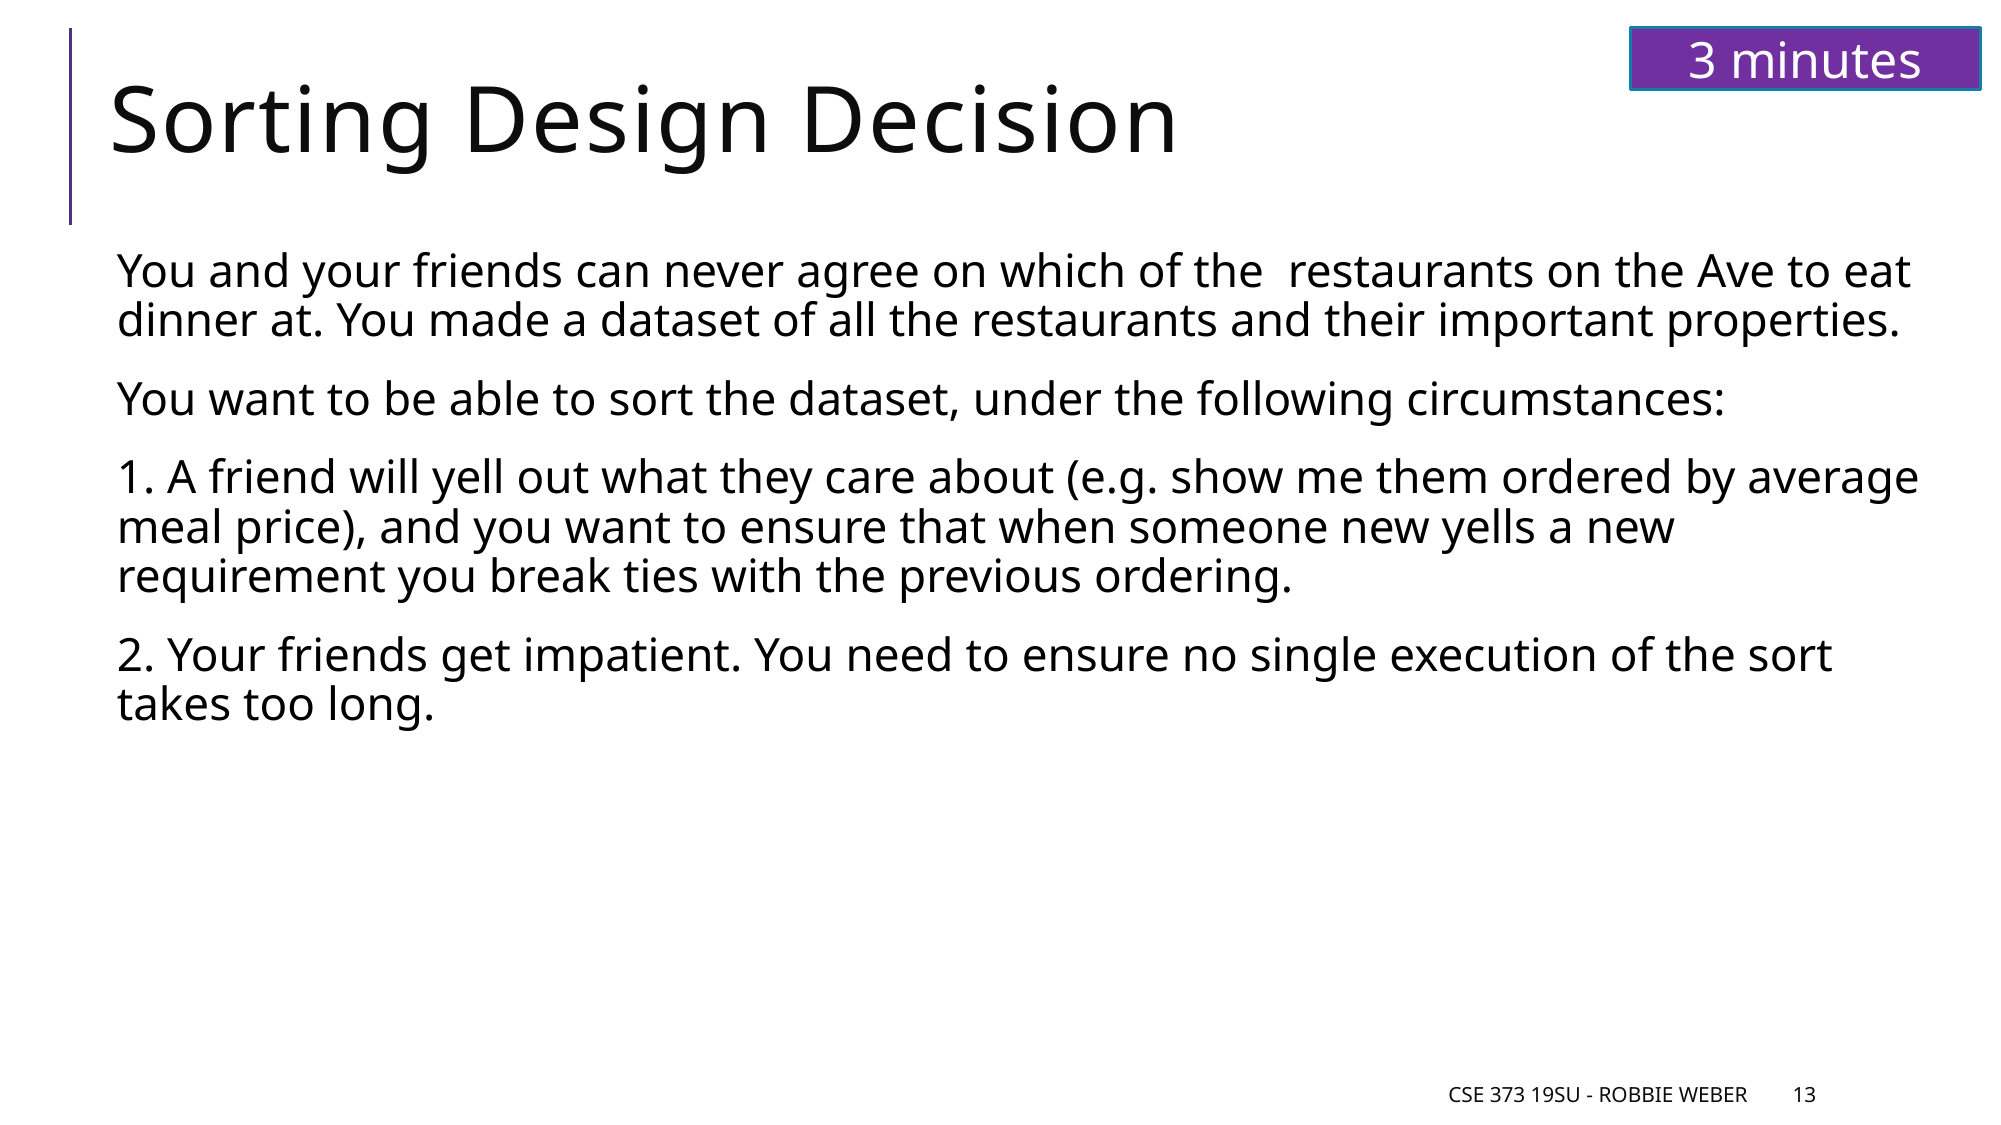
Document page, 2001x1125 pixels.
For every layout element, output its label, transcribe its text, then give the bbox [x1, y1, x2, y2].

text_box 3 minutes [1629, 26, 1982, 91]
slide_number 13 [1777, 1073, 1938, 1119]
title Sorting Design Decision [94, 43, 1930, 210]
footer CSE 373 19Su - Robbie Weber [794, 1073, 1763, 1119]
